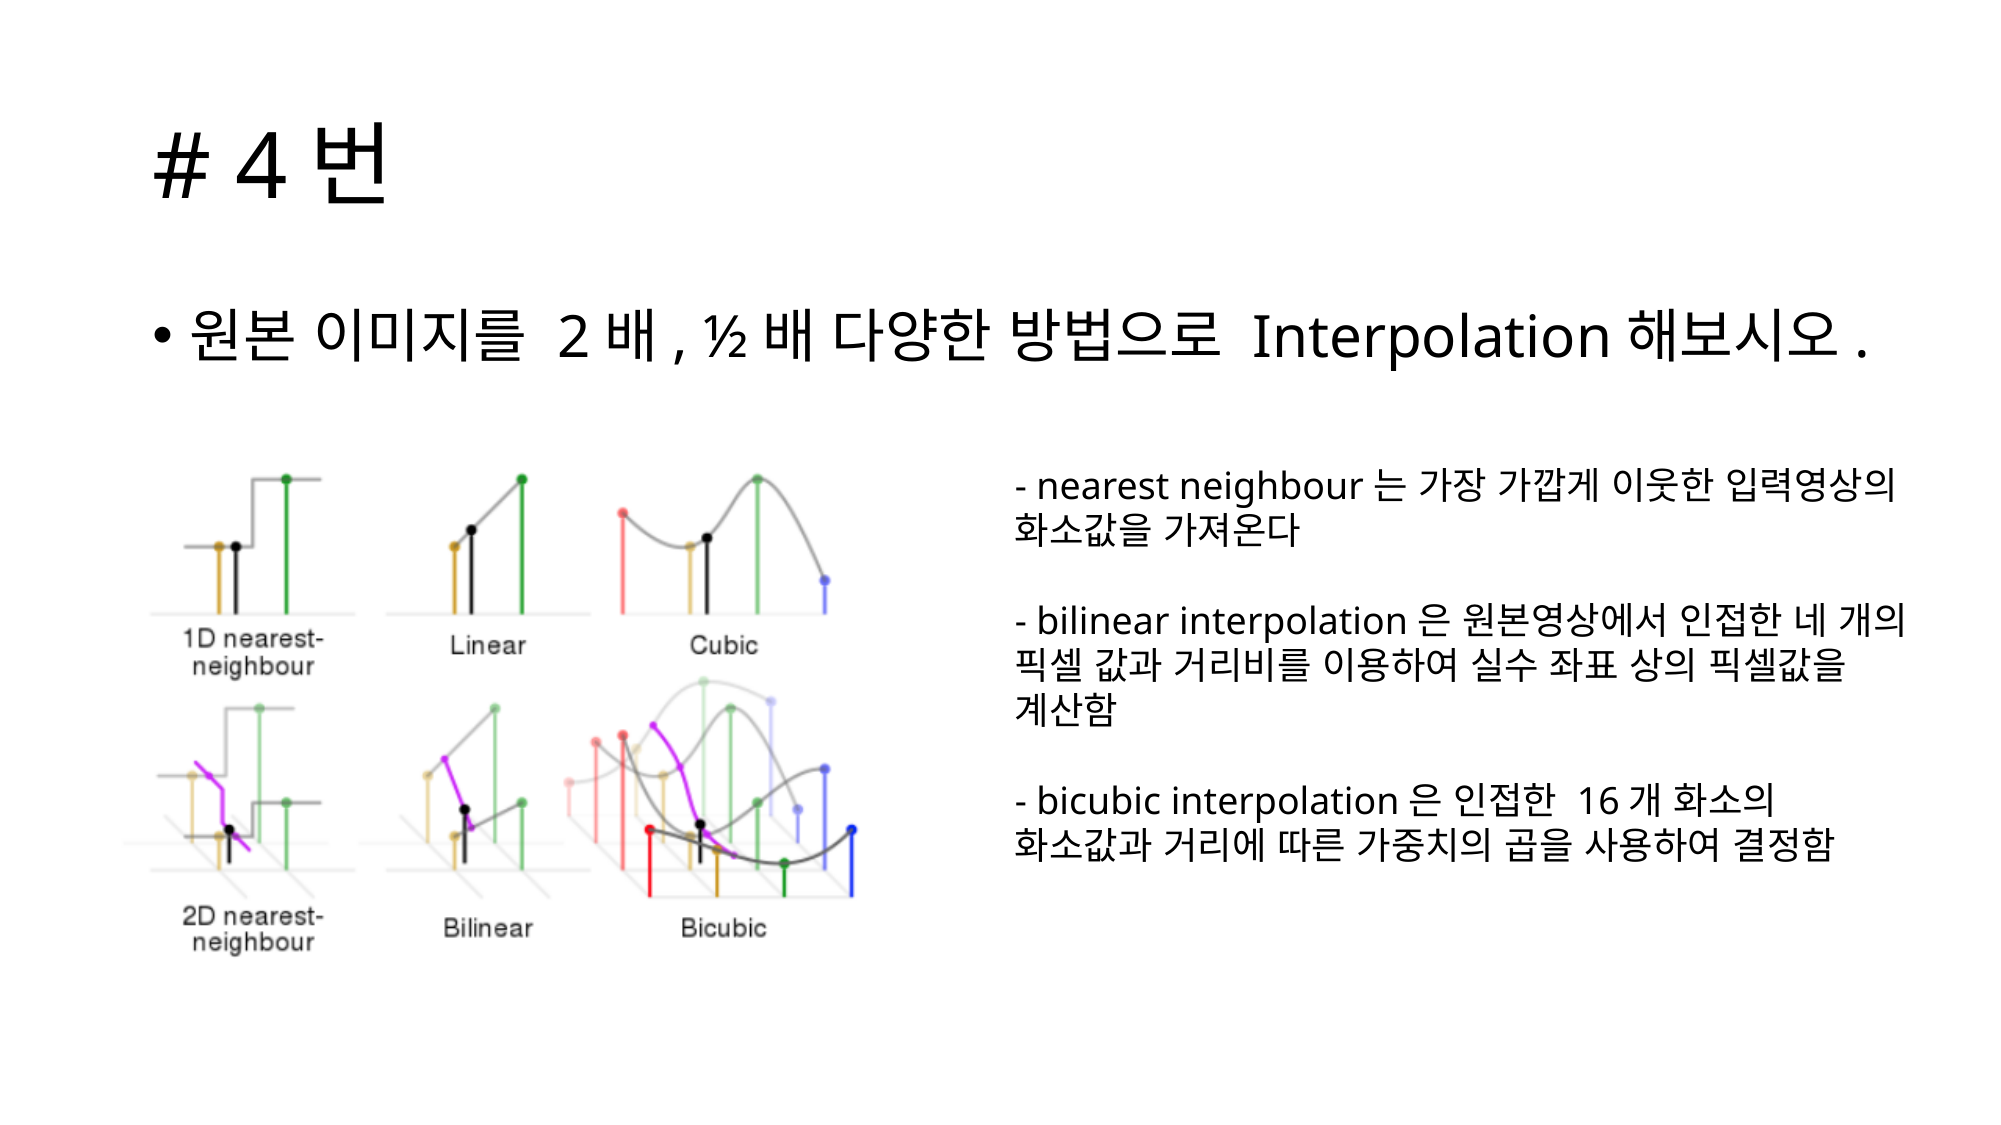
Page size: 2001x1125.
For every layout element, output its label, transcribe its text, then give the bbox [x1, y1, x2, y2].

text_box - nearest neighbour는 가장 가깝게 이웃한 입력영상의 화소값을 가져온다 - bilinear interpolation은 원본영상에서 인접한 네 개의 픽셀 값과 거리비를 이용하여 실수 좌표 상의 픽셀값을 계산함 - bicubic interpolation은 인접한 16개 화소의 화소값과 거리에 따른 가중치의 곱을 사용하여 결정함 [999, 454, 1931, 875]
title # 4번 [137, 59, 1863, 278]
picture [113, 454, 869, 963]
list 원본 이미지를 2배, ½배 다양한 방법으로 Interpolation해보시오. [137, 299, 1863, 1014]
